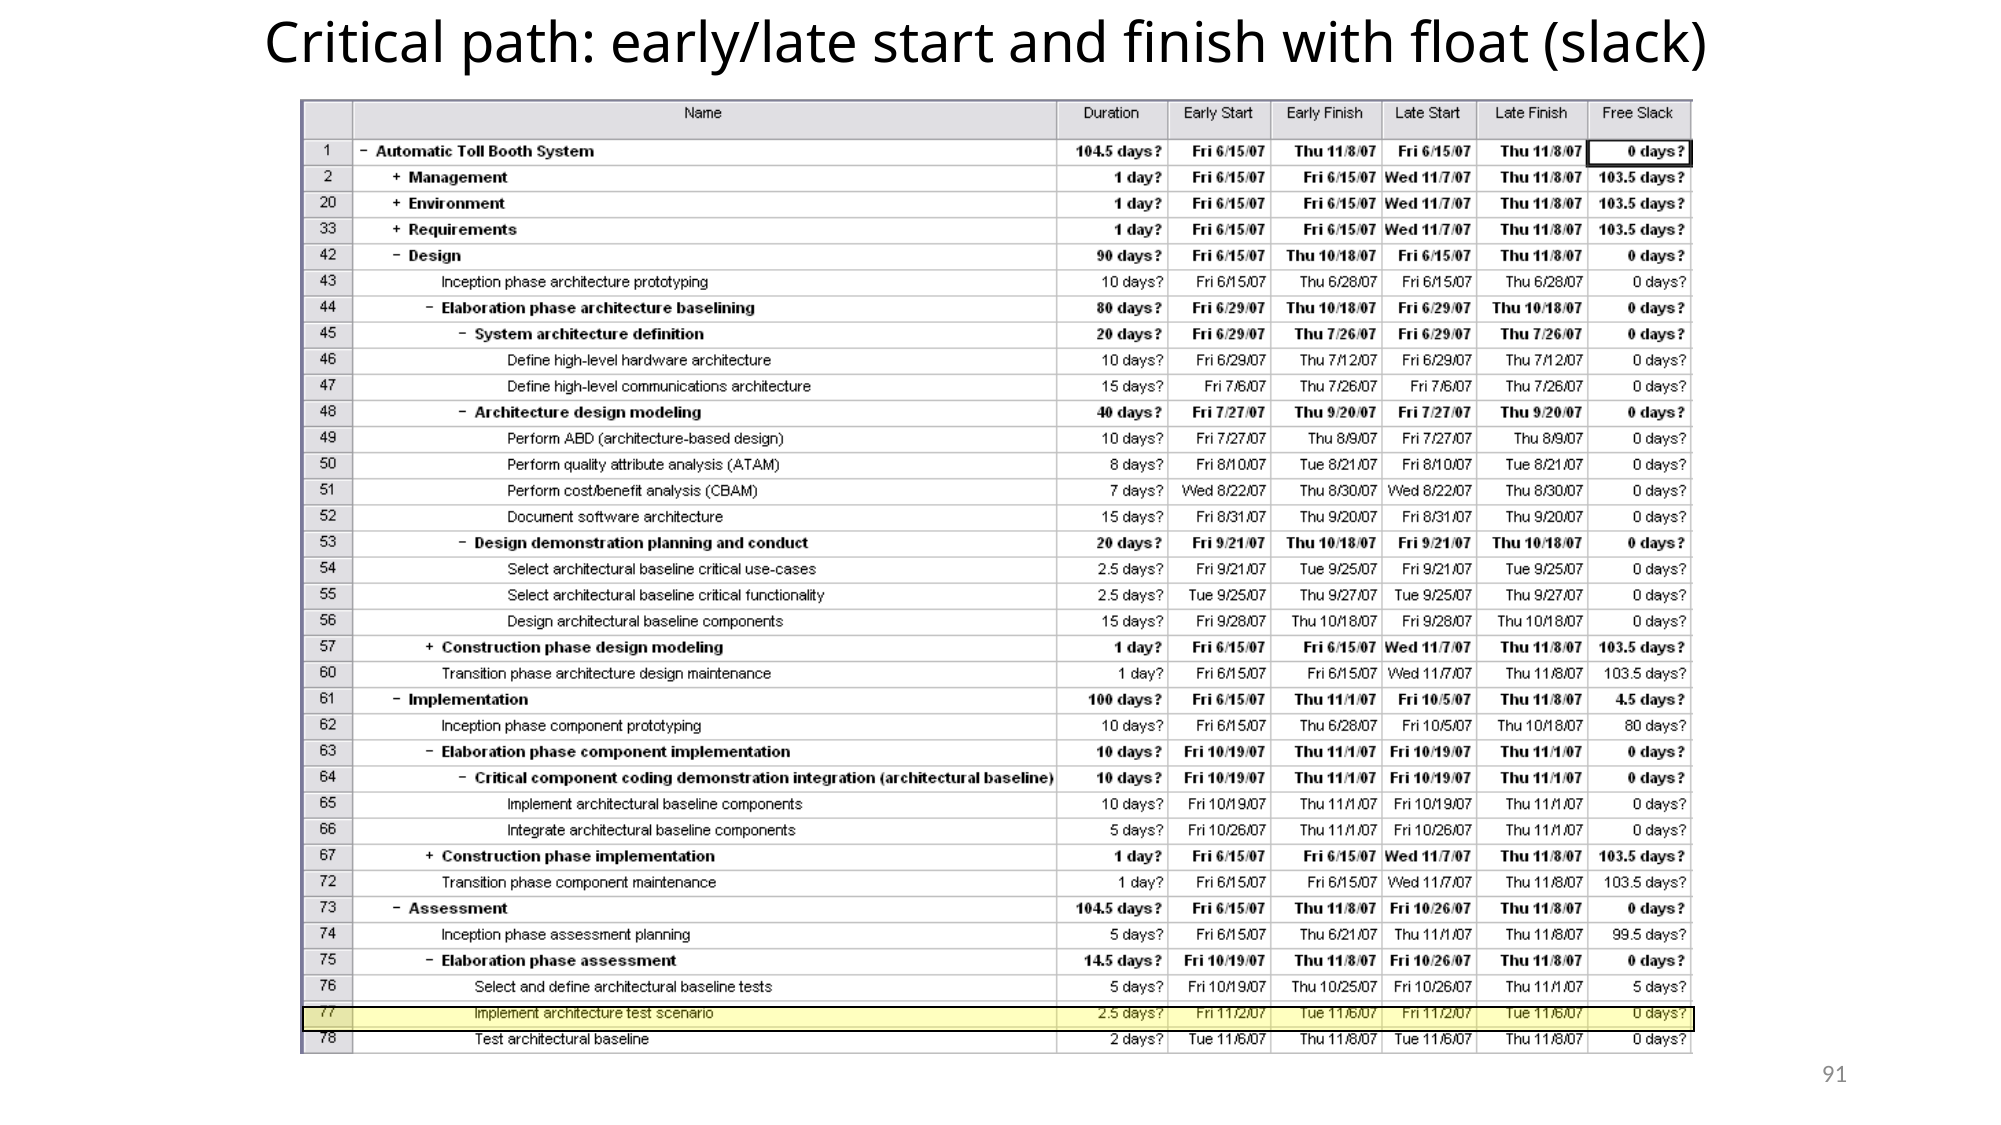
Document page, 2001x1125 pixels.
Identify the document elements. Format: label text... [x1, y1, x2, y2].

title Critical path: early/late start and finish with float (slack) [249, 0, 1750, 88]
picture [299, 99, 1693, 1054]
slide_number 91 [1412, 1042, 1863, 1103]
